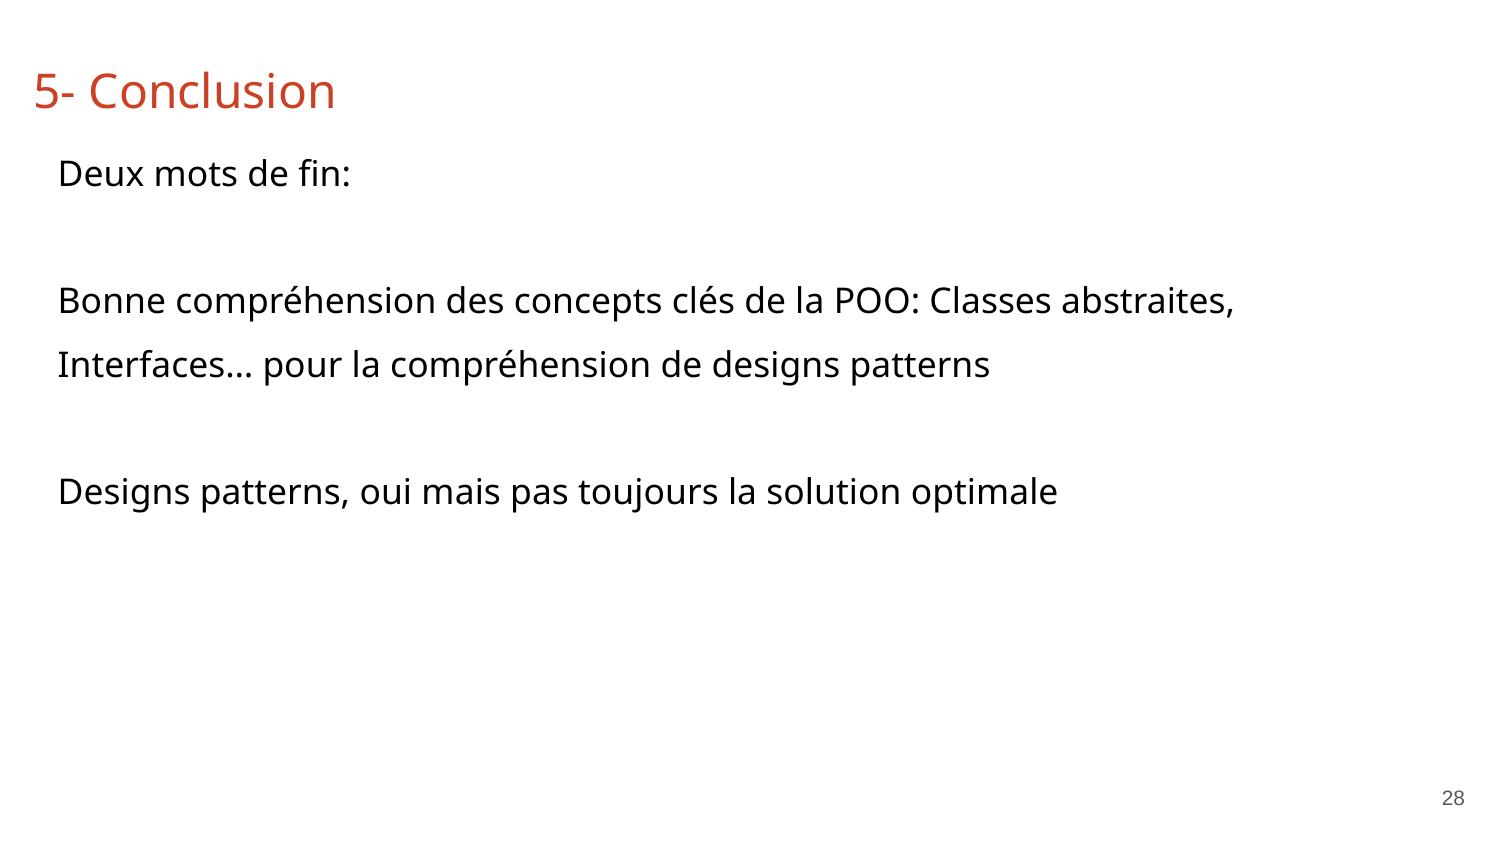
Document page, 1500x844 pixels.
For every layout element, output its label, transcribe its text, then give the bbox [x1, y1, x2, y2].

slide_number ‹#› [1389, 764, 1480, 830]
text_box Deux mots de fin: Bonne compréhension des concepts clés de la POO: Classes abstraites, Interfaces… pour la compréhension de designs patterns Designs patterns, oui mais pas toujours la solution optimale [42, 114, 1437, 528]
text_box 5- Conclusion [18, 16, 1420, 134]
